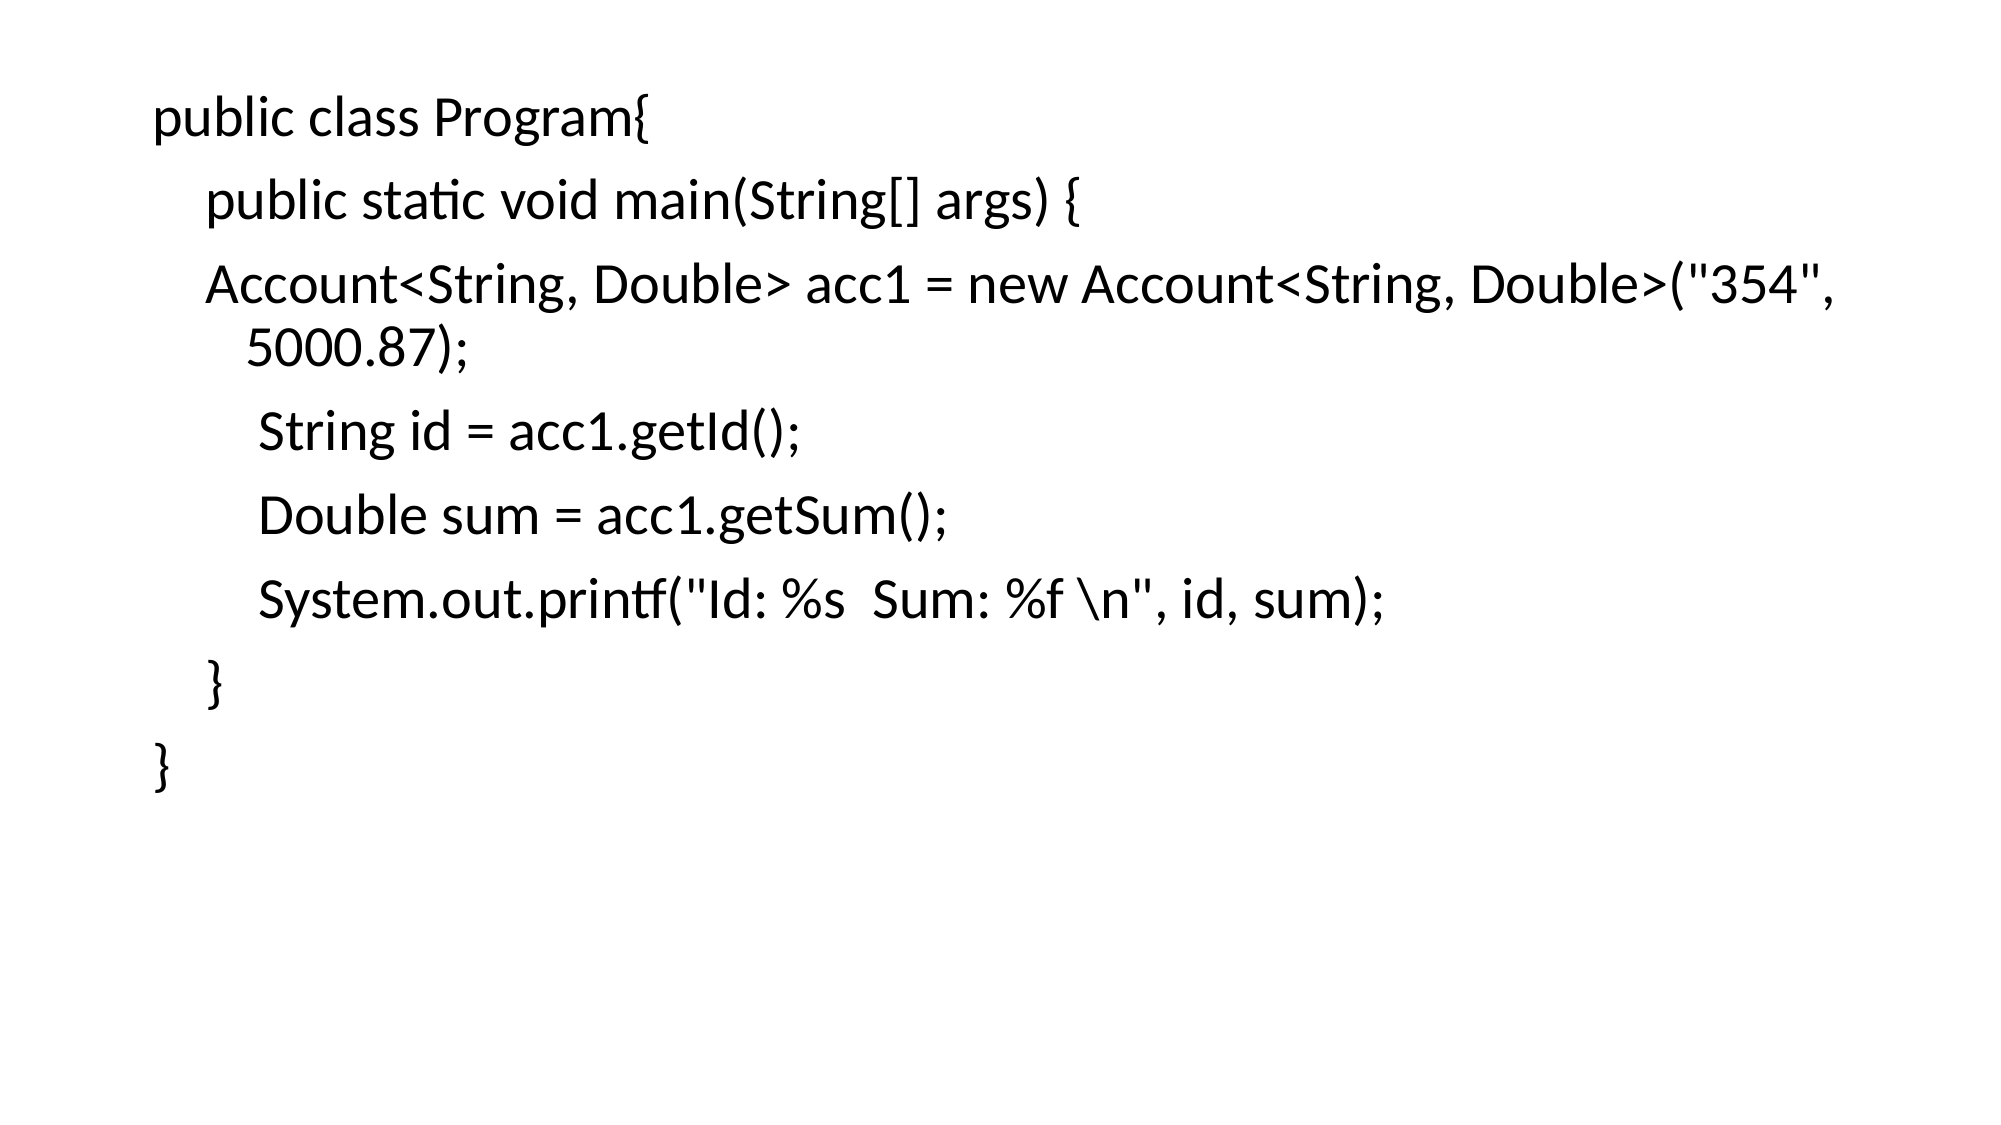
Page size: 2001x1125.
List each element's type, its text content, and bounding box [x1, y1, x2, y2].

list public class Program{ public static void main(String[] args) { Account<String, Double> acc1 = new Account<String, Double>("354", 5000.87); String id = acc1.getId(); Double sum = acc1.getSum(); System.out.printf("Id: %s Sum: %f \n", id, sum); } } [137, 78, 1863, 1014]
